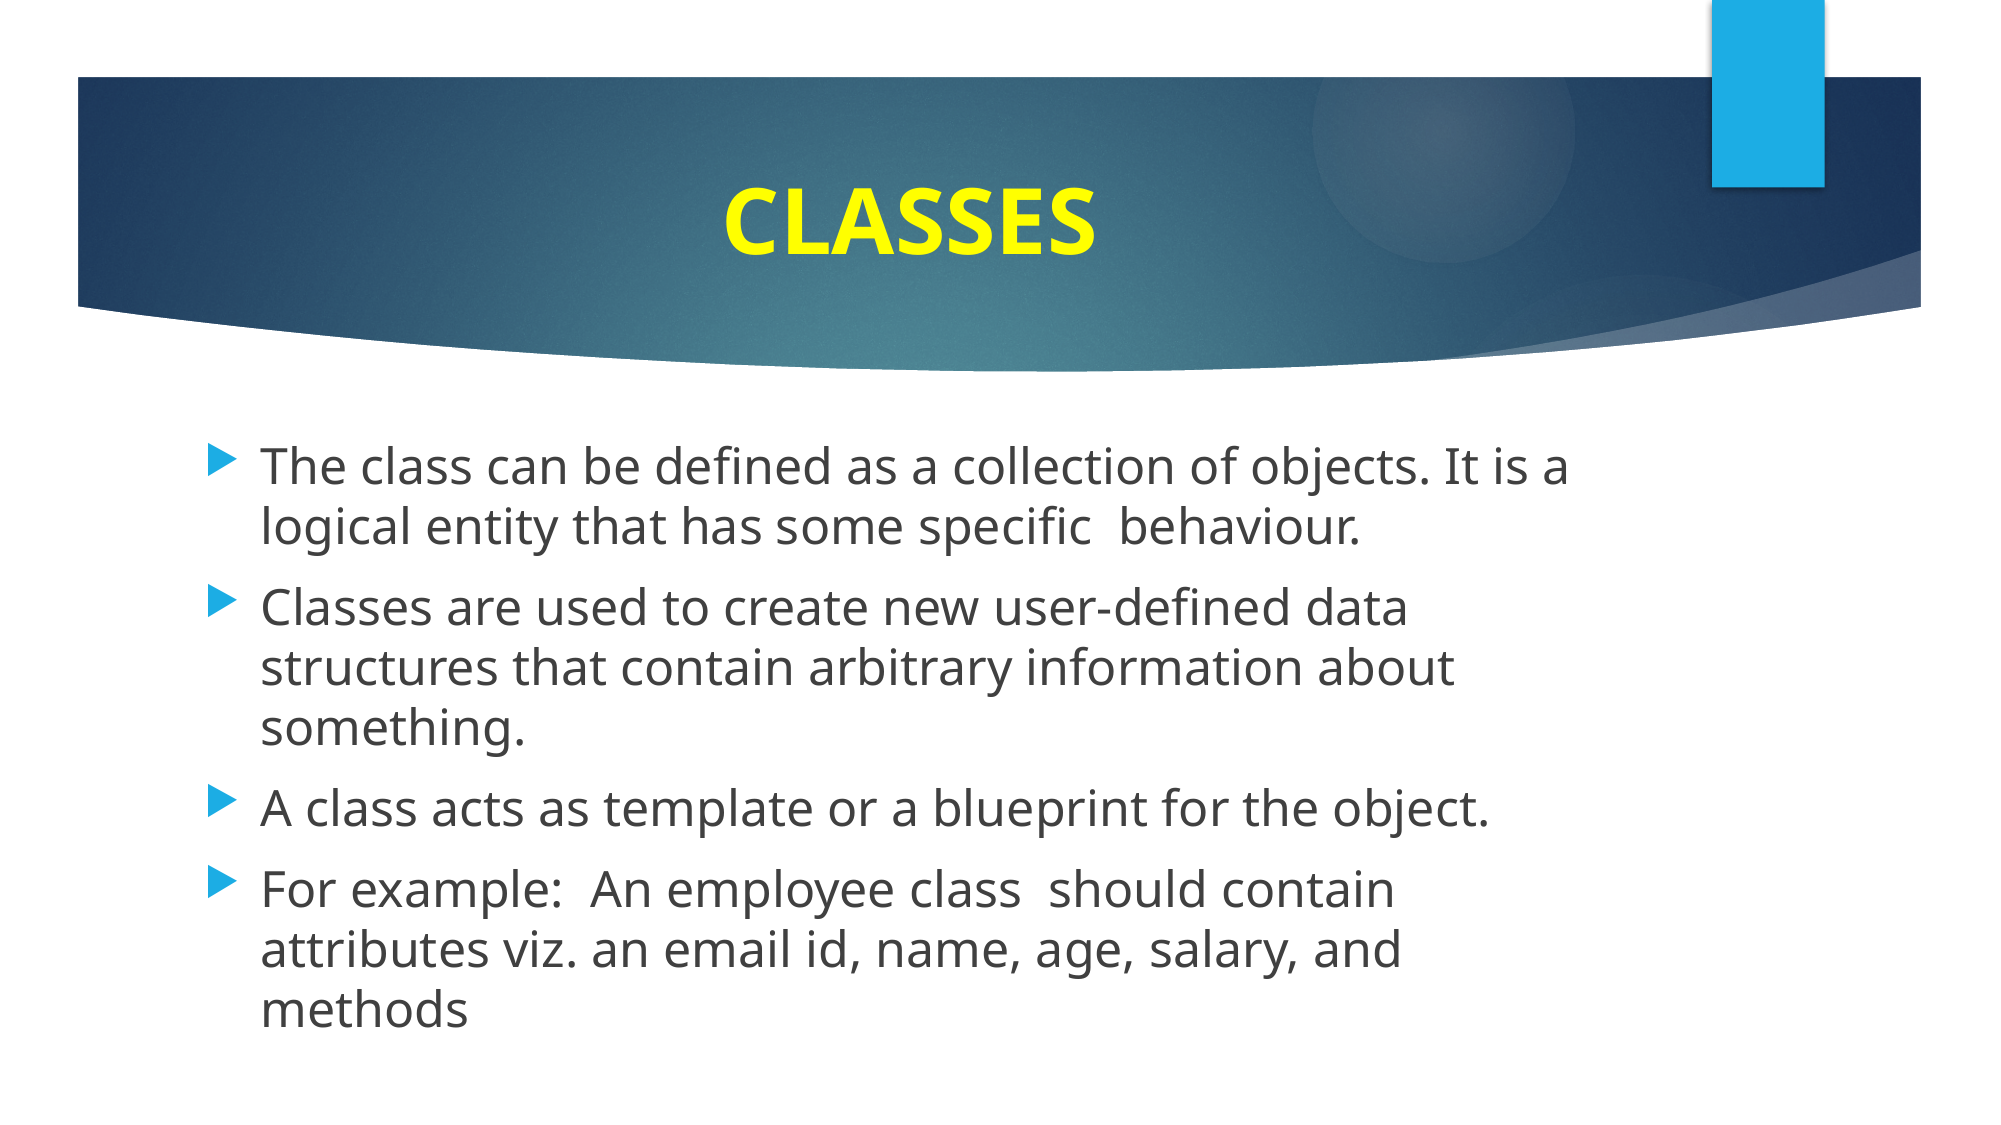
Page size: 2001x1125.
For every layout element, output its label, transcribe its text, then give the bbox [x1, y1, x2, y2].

list The class can be defined as a collection of objects. It is a logical entity that has some specific behaviour. Classes are used to create new user-defined data structures that contain arbitrary information about something. A class acts as template or a blueprint for the object. For example: An employee class should contain attributes viz. an email id, name, age, salary, and methods [189, 427, 1627, 988]
title CLASSES [89, 159, 1466, 276]
